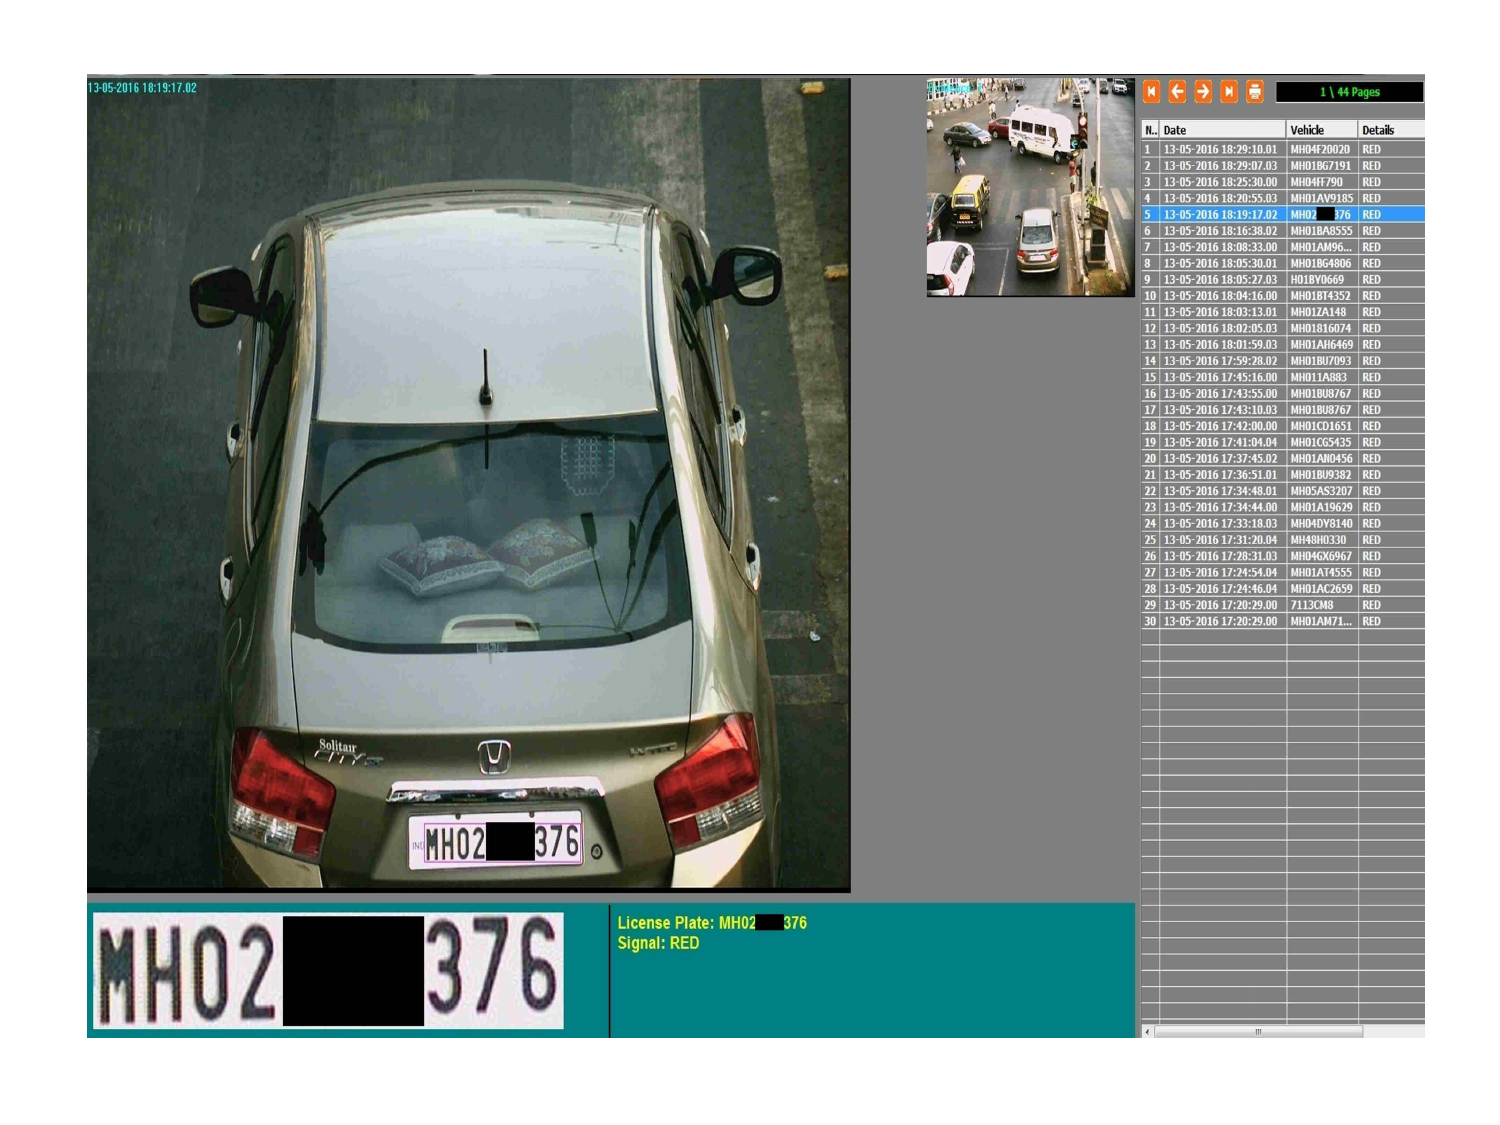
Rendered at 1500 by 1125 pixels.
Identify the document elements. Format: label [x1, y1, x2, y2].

picture [87, 74, 1426, 1038]
